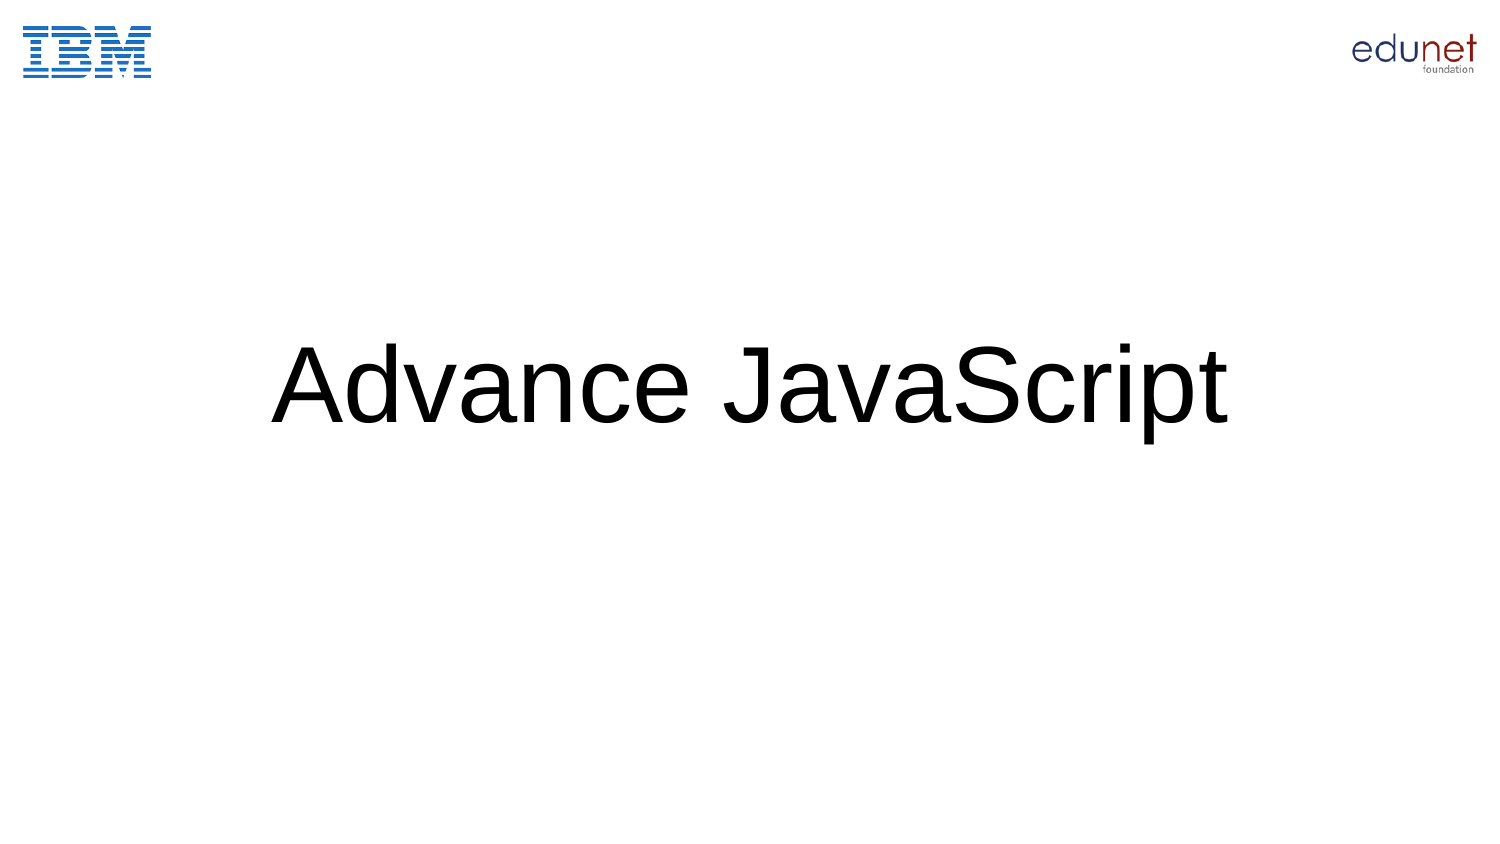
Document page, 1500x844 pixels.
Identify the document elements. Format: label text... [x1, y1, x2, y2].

picture [23, 26, 151, 78]
title Advance JavaScript [51, 122, 1449, 459]
picture [1350, 26, 1480, 78]
